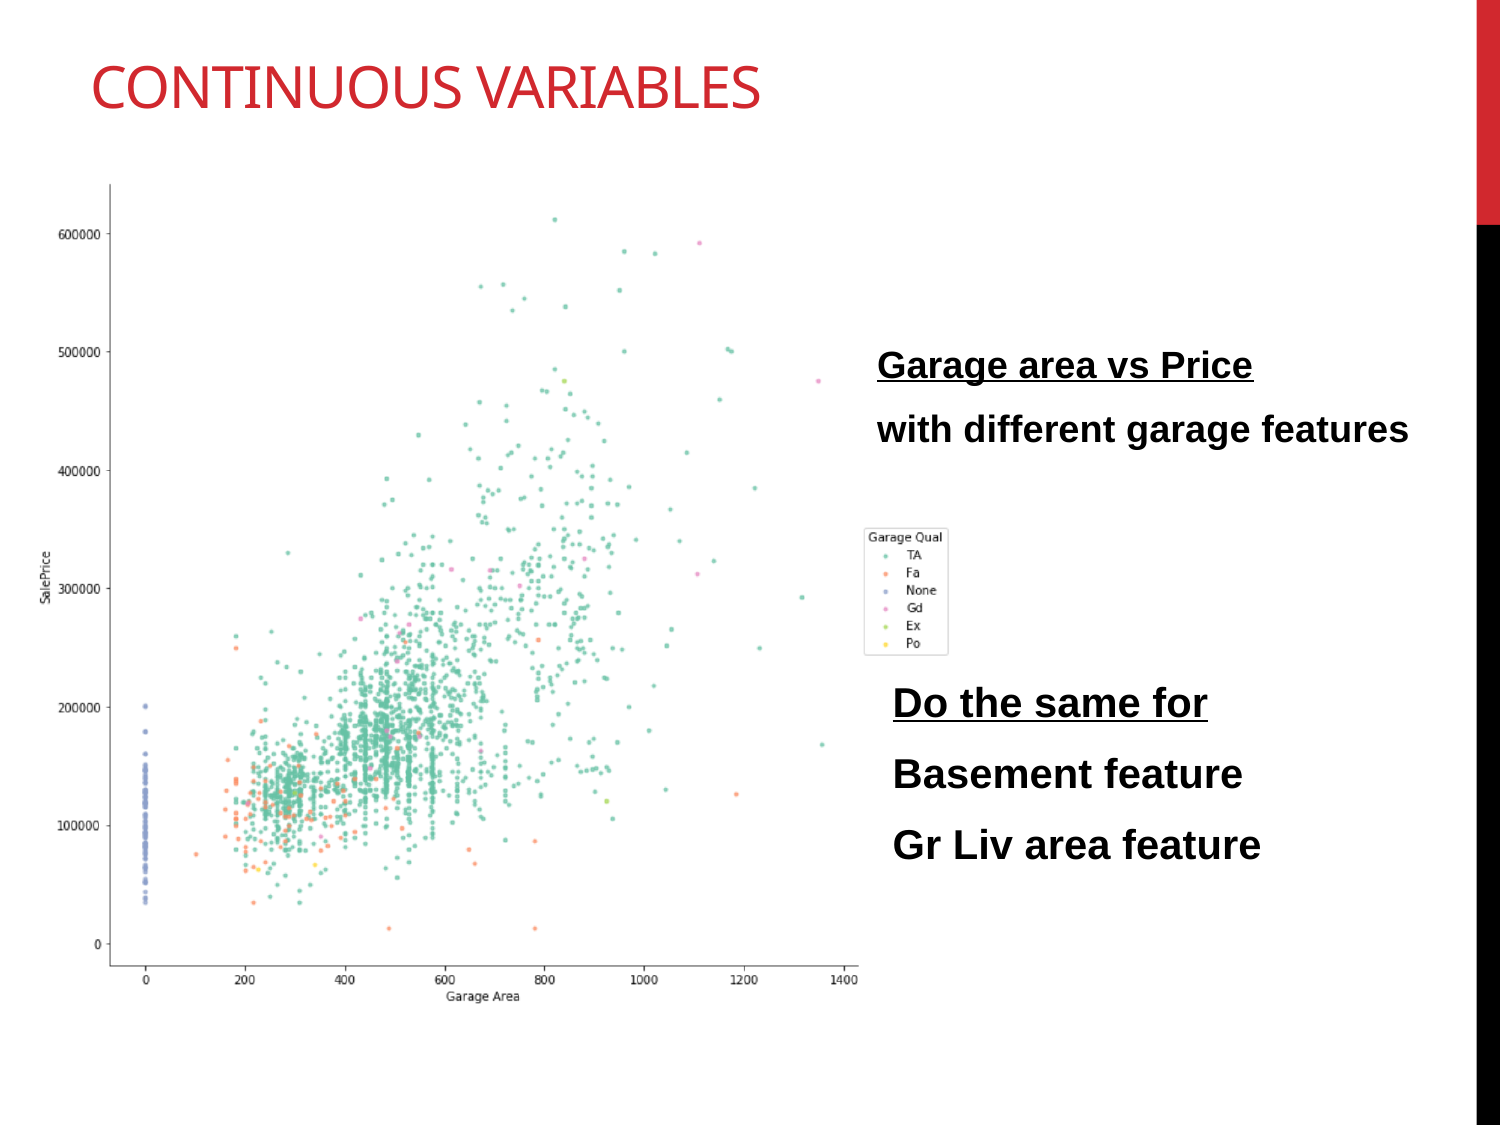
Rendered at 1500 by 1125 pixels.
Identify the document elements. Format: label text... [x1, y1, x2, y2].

text_box Continuous variables [74, 0, 1197, 128]
text_box Do the same for Basement feature Gr Liv area feature [980, 668, 1463, 888]
list Garage area vs Price with different garage features [980, 332, 1447, 553]
picture [17, 178, 971, 1026]
